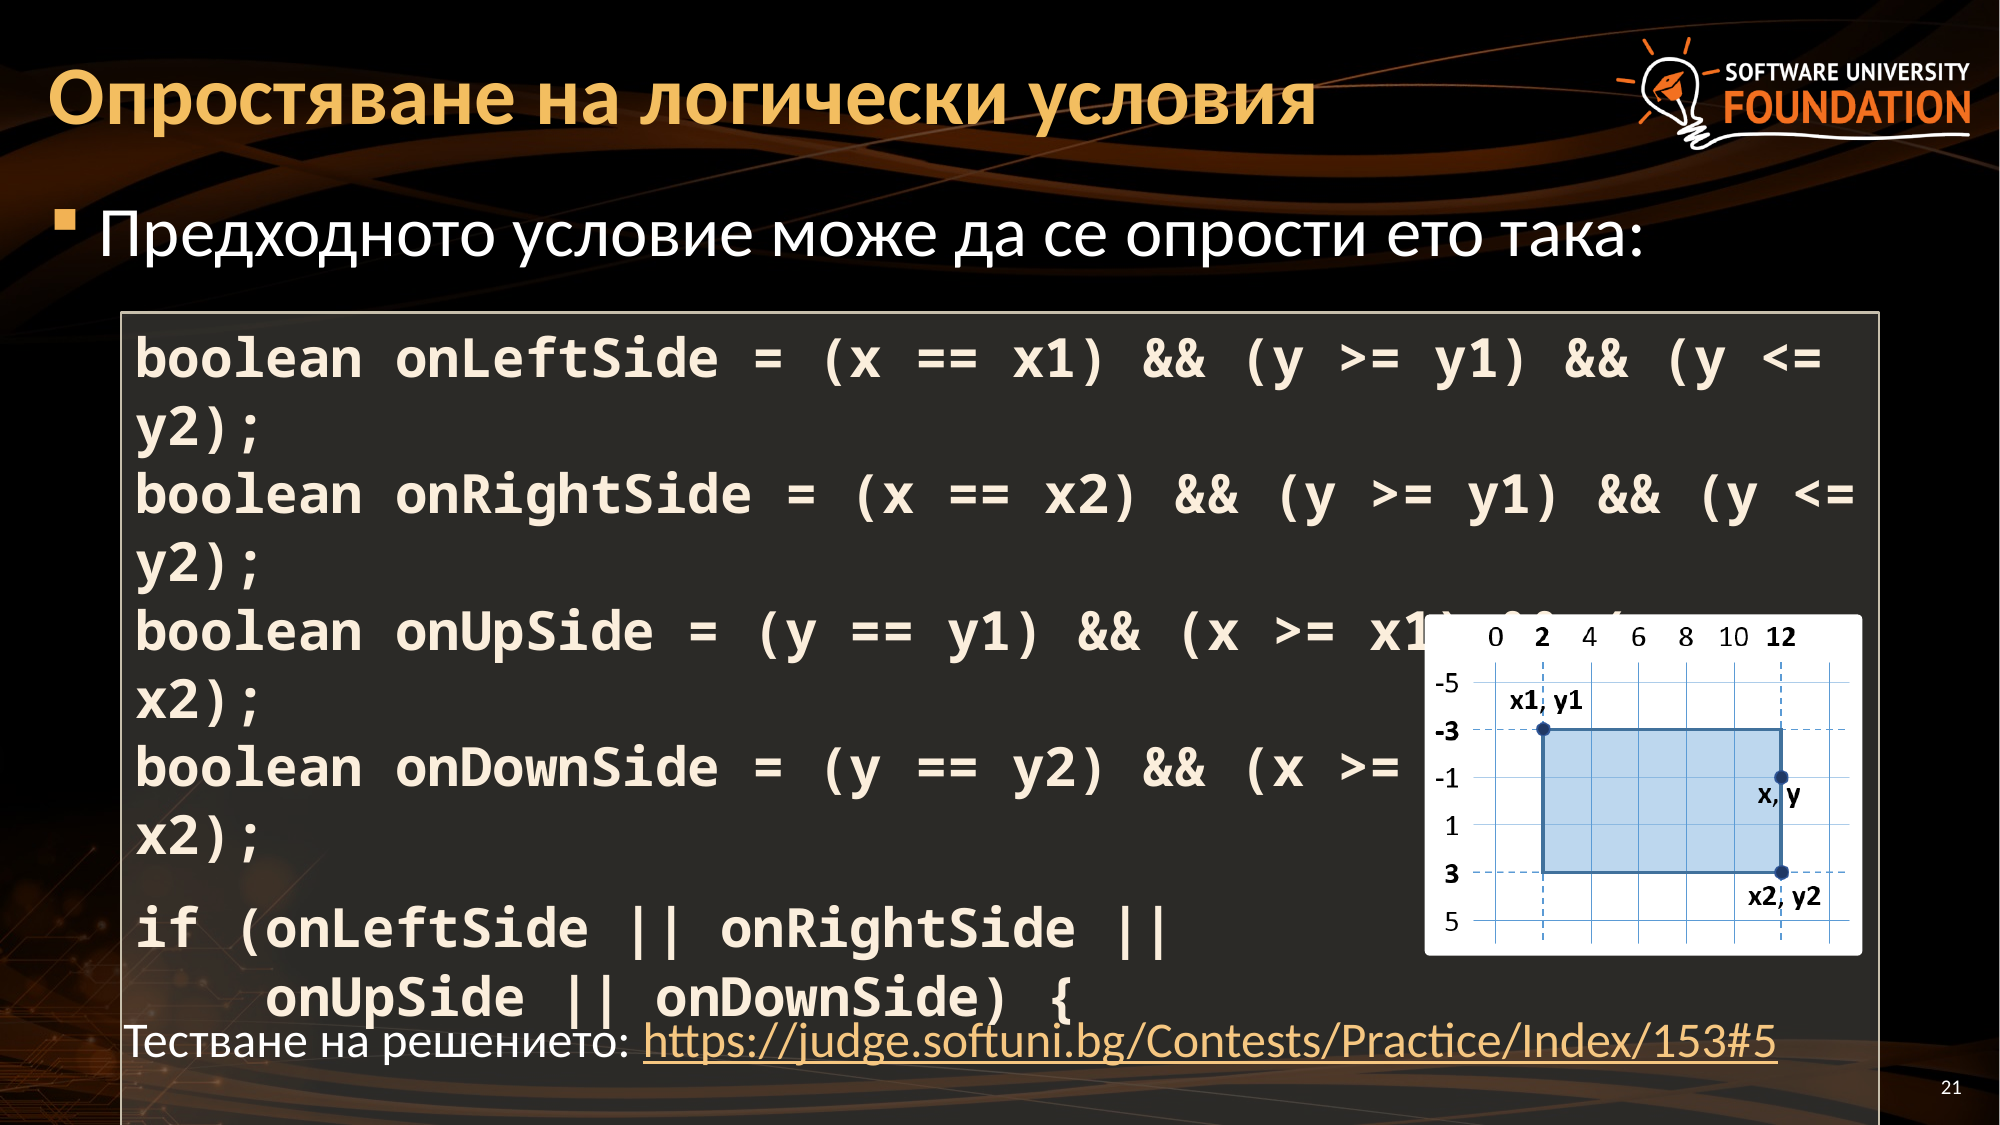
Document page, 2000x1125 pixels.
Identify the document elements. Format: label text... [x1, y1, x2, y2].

text_box boolean onLeftSide = (x == x1) && (y >= y1) && (y <= y2); boolean onRightSide = (x == x2) && (y >= y1) && (y <= y2); boolean onUpSide = (y == y1) && (x >= x1) && (x <= x2); boolean onDownSide = (y == y2) && (x >= x1) && (x <= x2); if (onLeftSide || onRightSide || onUpSide || onDownSide) { System.out.println("Border"); } [120, 312, 1879, 1125]
picture [0, 0, 2000, 1125]
text_box Тестване на решението: https://judge.softuni.bg/Contests/Practice/Index/153#5 [108, 999, 1859, 1075]
title Опростяване на логически условия [30, 6, 1602, 189]
slide_number 21 [1897, 1094, 1968, 1103]
list Предходното условие може да се опрости ето така: [31, 179, 1968, 1094]
picture [1424, 614, 1863, 956]
